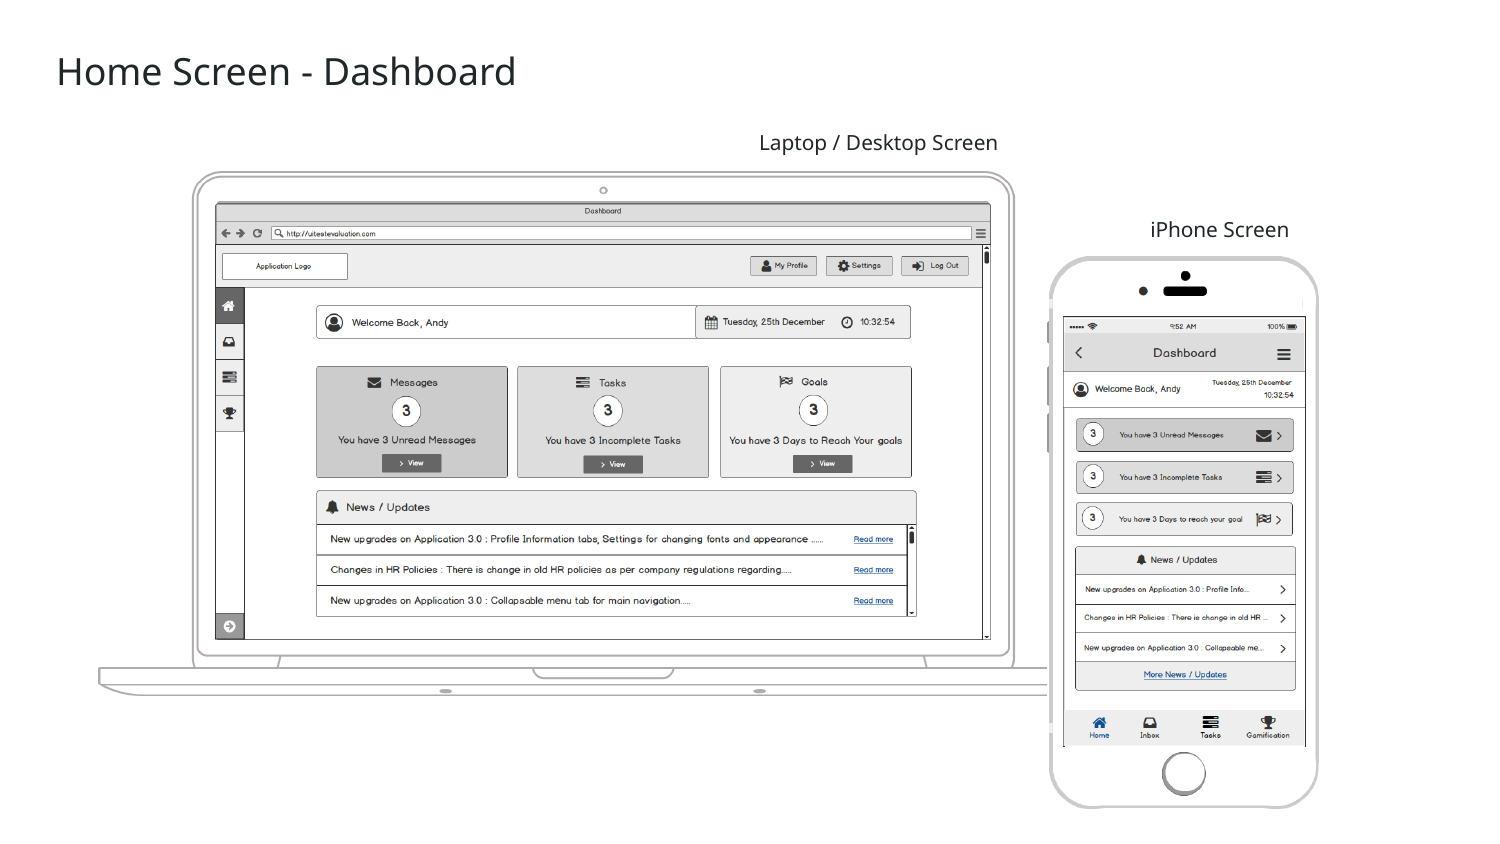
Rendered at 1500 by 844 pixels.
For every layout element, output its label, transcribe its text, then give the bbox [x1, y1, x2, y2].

title Laptop / Desktop Screen [558, 122, 1014, 169]
title Home Screen - Dashboard [40, 24, 1389, 108]
title iPhone Screen [1113, 209, 1305, 254]
picture [97, 171, 1319, 809]
